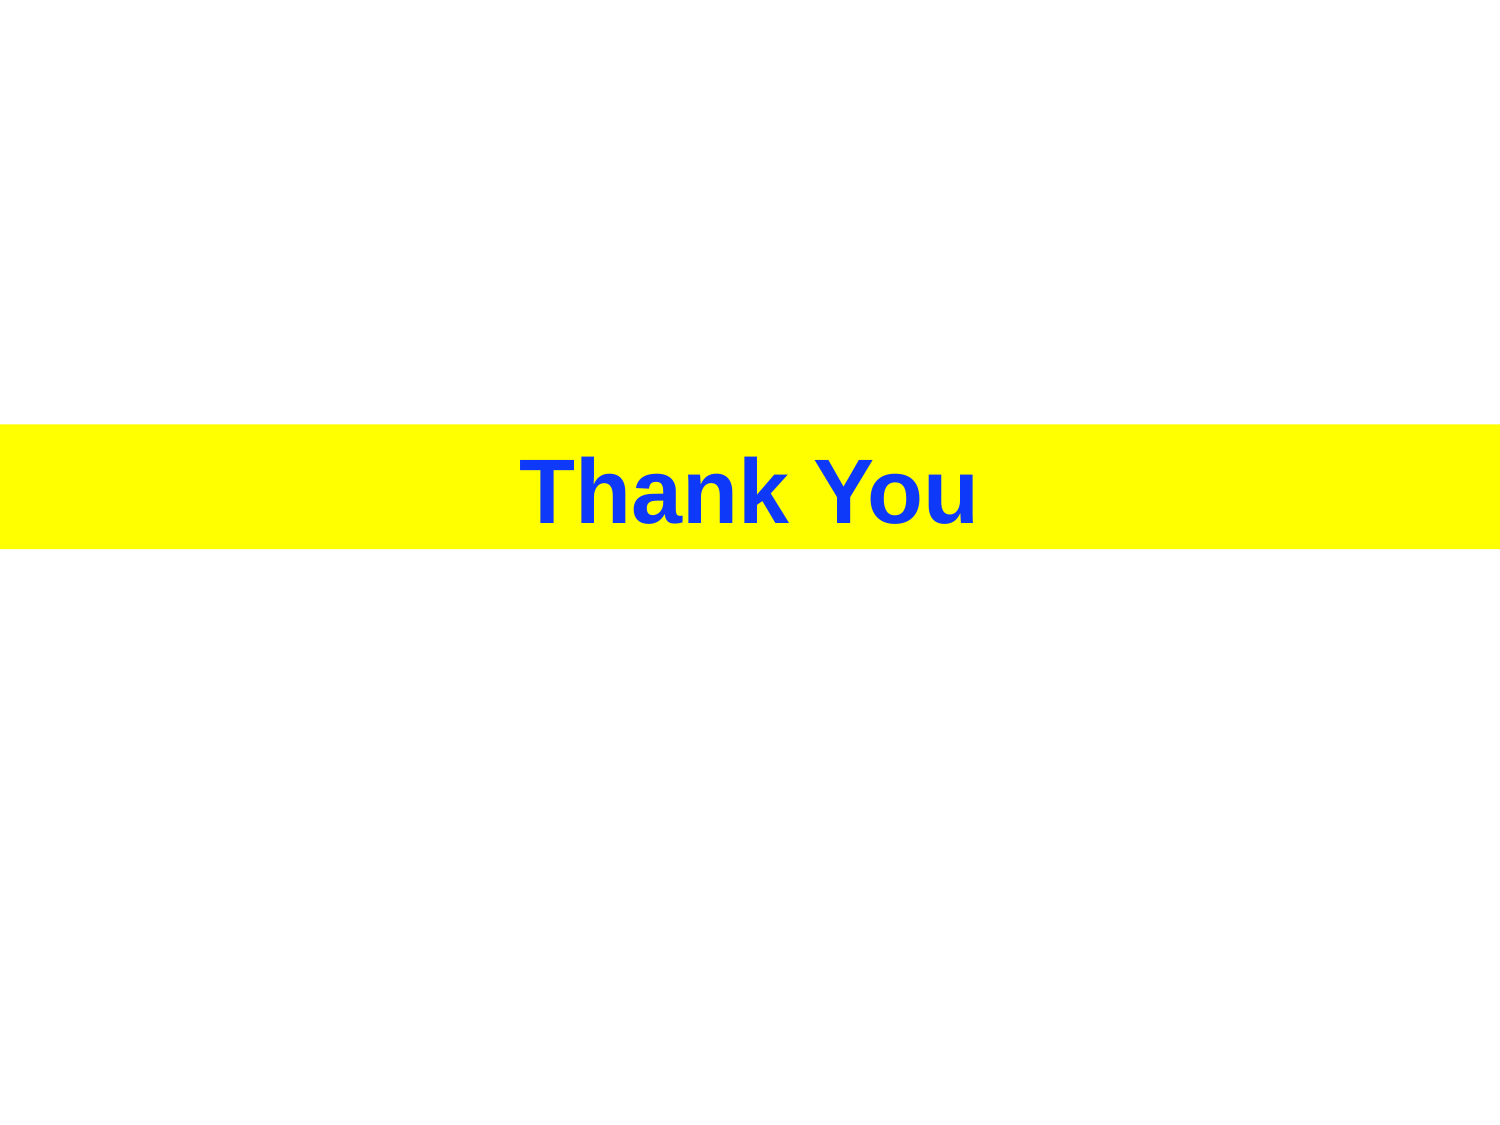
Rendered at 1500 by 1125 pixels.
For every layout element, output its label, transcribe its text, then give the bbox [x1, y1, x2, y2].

text_box Thank You [0, 424, 1500, 550]
